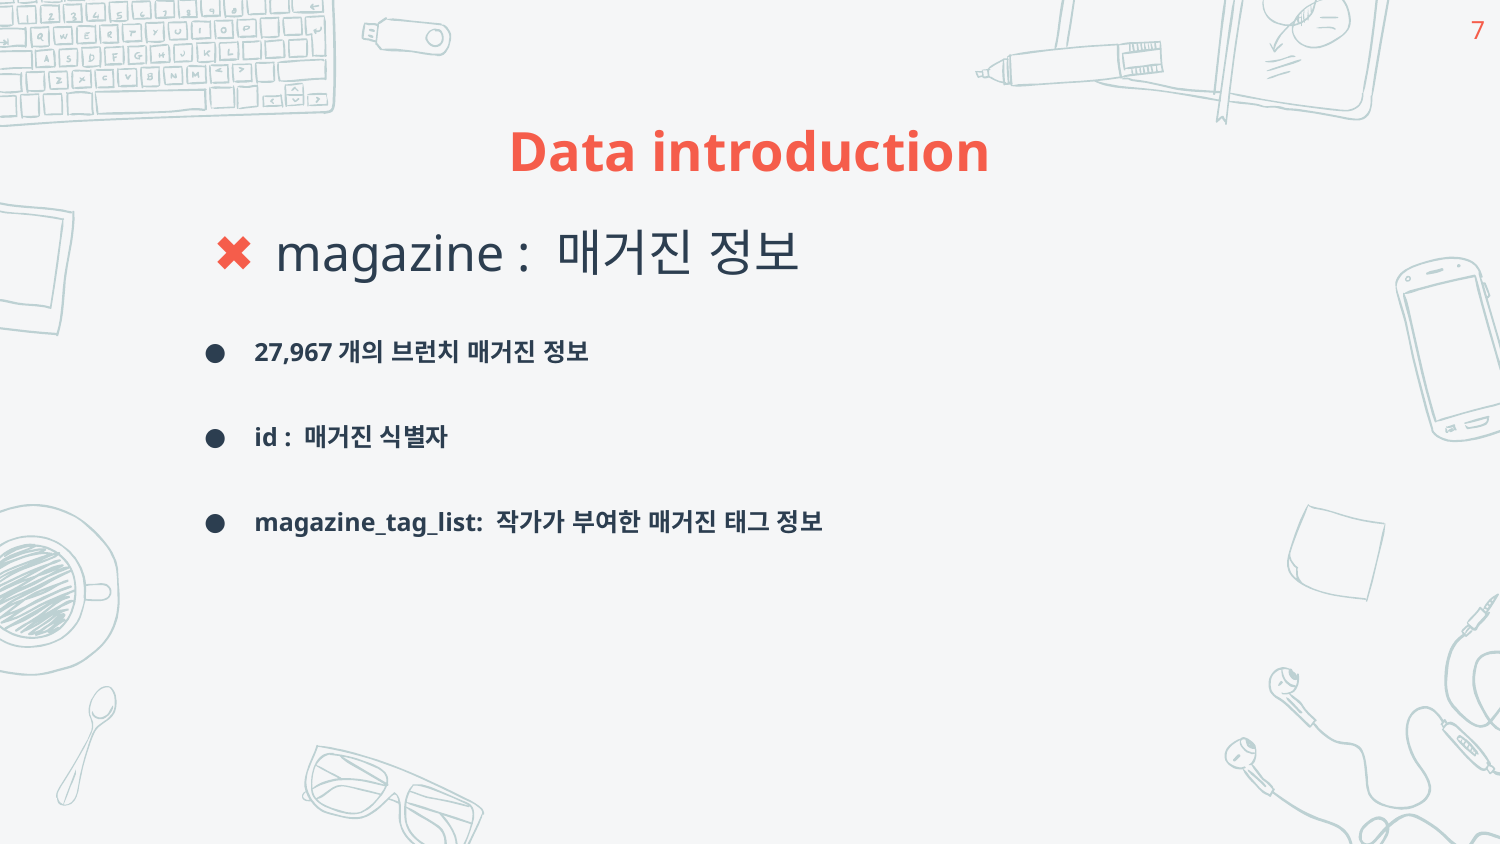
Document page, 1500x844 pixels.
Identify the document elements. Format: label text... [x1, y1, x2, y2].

title Data introduction [185, 102, 1315, 198]
list magazine : 매거진 정보 [185, 206, 1315, 319]
text_box 27,967개의 브런치 매거진 정보 id : 매거진 식별자 magazine_tag_list: 작가가 부여한 매거진 태그 정보 [164, 321, 1380, 812]
slide_number ‹#› [1435, 0, 1500, 53]
